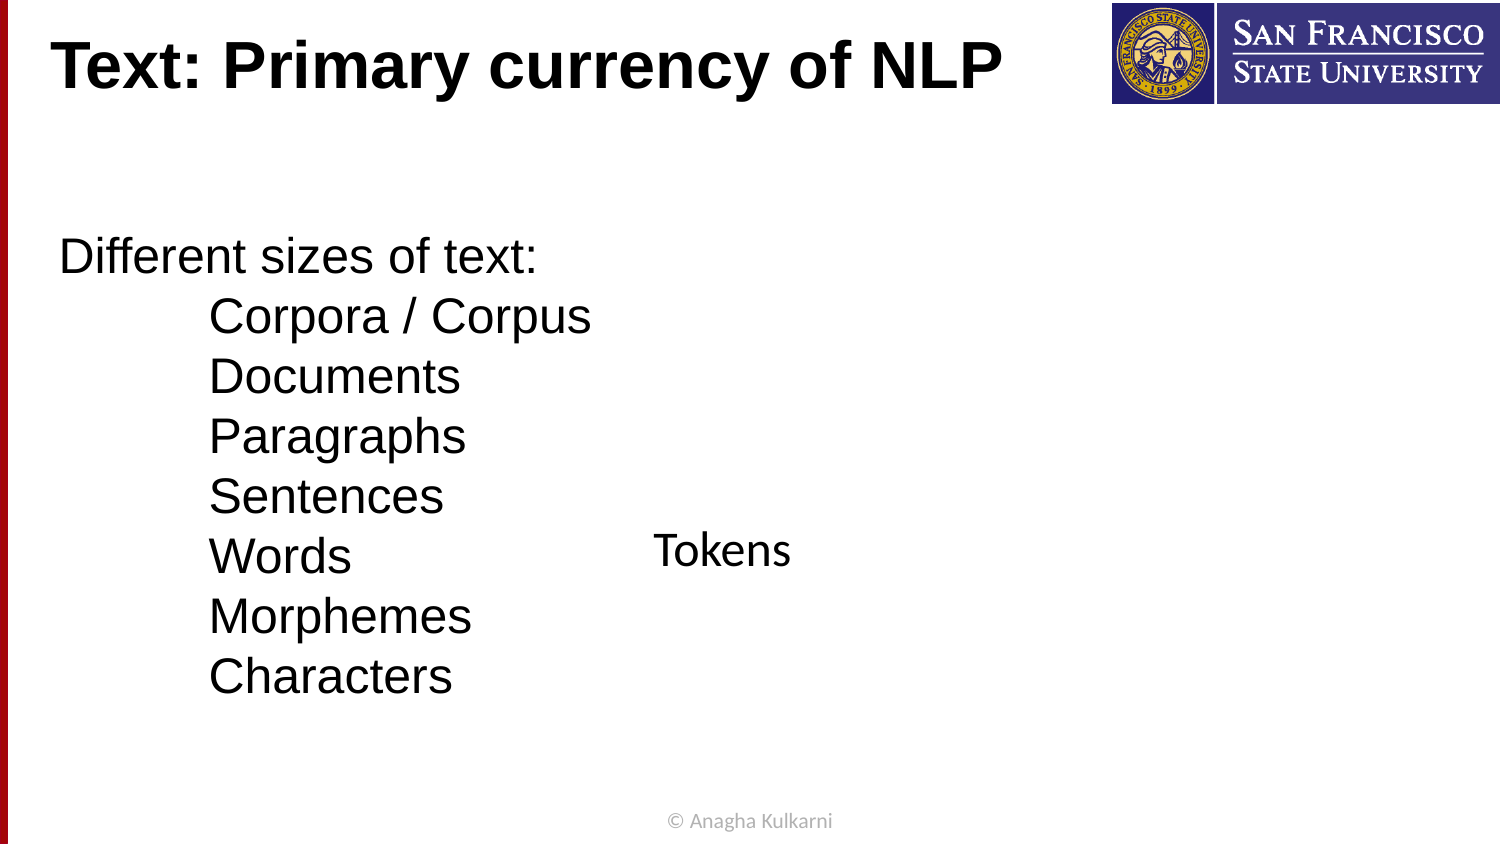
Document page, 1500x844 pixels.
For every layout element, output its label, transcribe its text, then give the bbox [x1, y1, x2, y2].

picture [1112, 3, 1500, 104]
footer © Anagha Kulkarni [510, 806, 990, 834]
list Different sizes of text: Corpora / Corpus Documents Paragraphs Sentences Words Morphemes Characters [58, 223, 1442, 709]
title Text: Primary currency of NLP [50, 21, 1108, 103]
text_box Tokens [638, 509, 807, 584]
